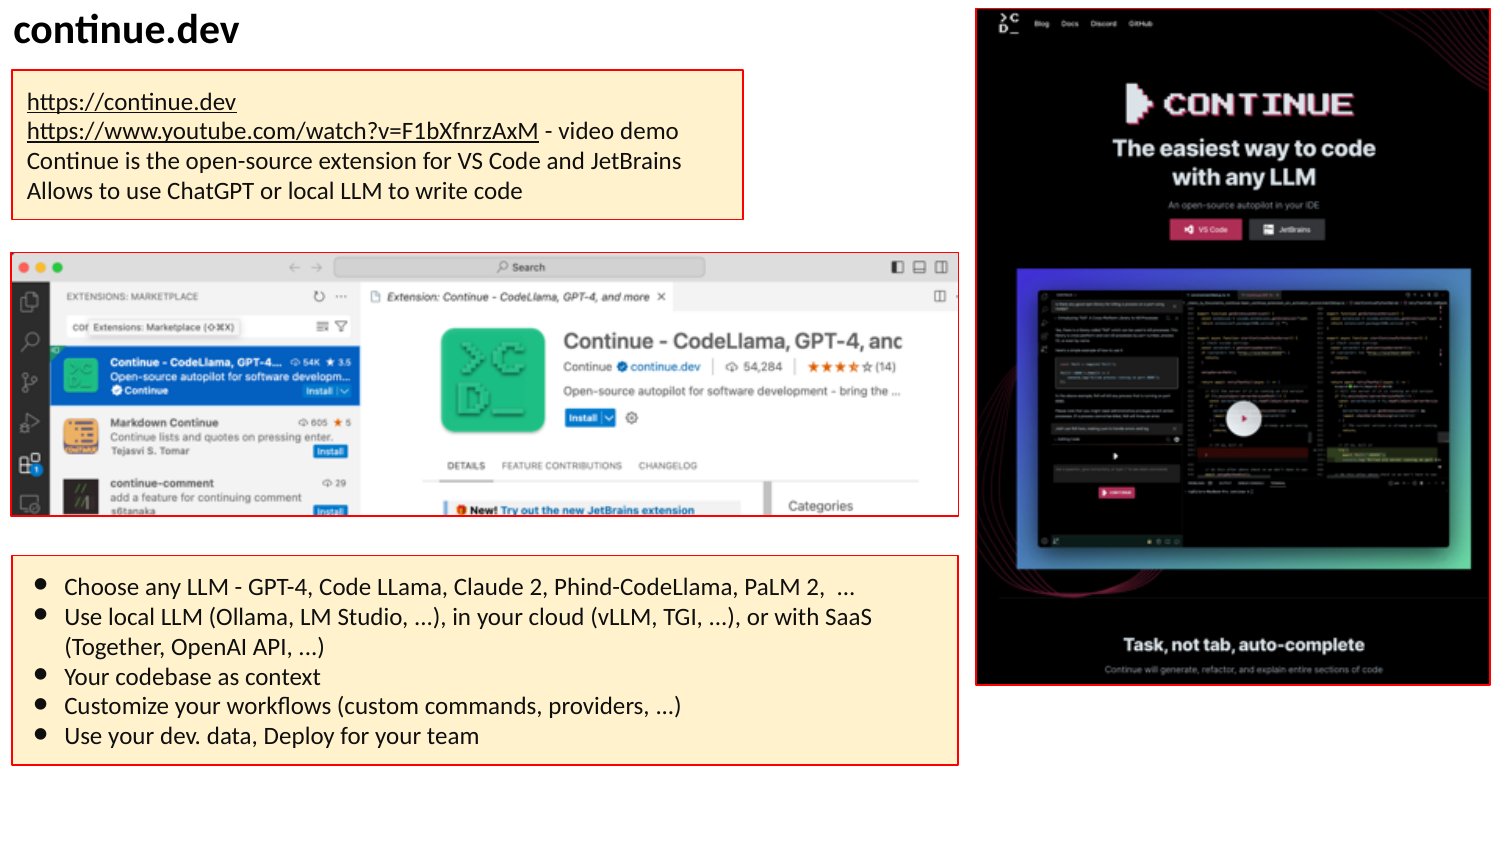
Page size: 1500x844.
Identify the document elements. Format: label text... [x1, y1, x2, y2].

picture [11, 252, 959, 516]
picture [976, 9, 1490, 685]
text_box https://continue.dev https://www.youtube.com/watch?v=F1bXfnrzAxM - video demo Continue is the open-source extension for VS Code and JetBrains Allows to use ChatGPT or local LLM to write code [11, 69, 743, 220]
text_box Choose any LLM - GPT-4, Code LLama, Claude 2, Phind-CodeLlama, PaLM 2, ... Use local LLM (Ollama, LM Studio, ...), in your cloud (vLLM, TGI, ...), or with SaaS (Together, OpenAI API, ...) Your codebase as context Customize your workflows (custom commands, providers, ...) Use your dev. data, Deploy for your team [11, 555, 958, 765]
text_box continue.dev [11, 0, 690, 53]
